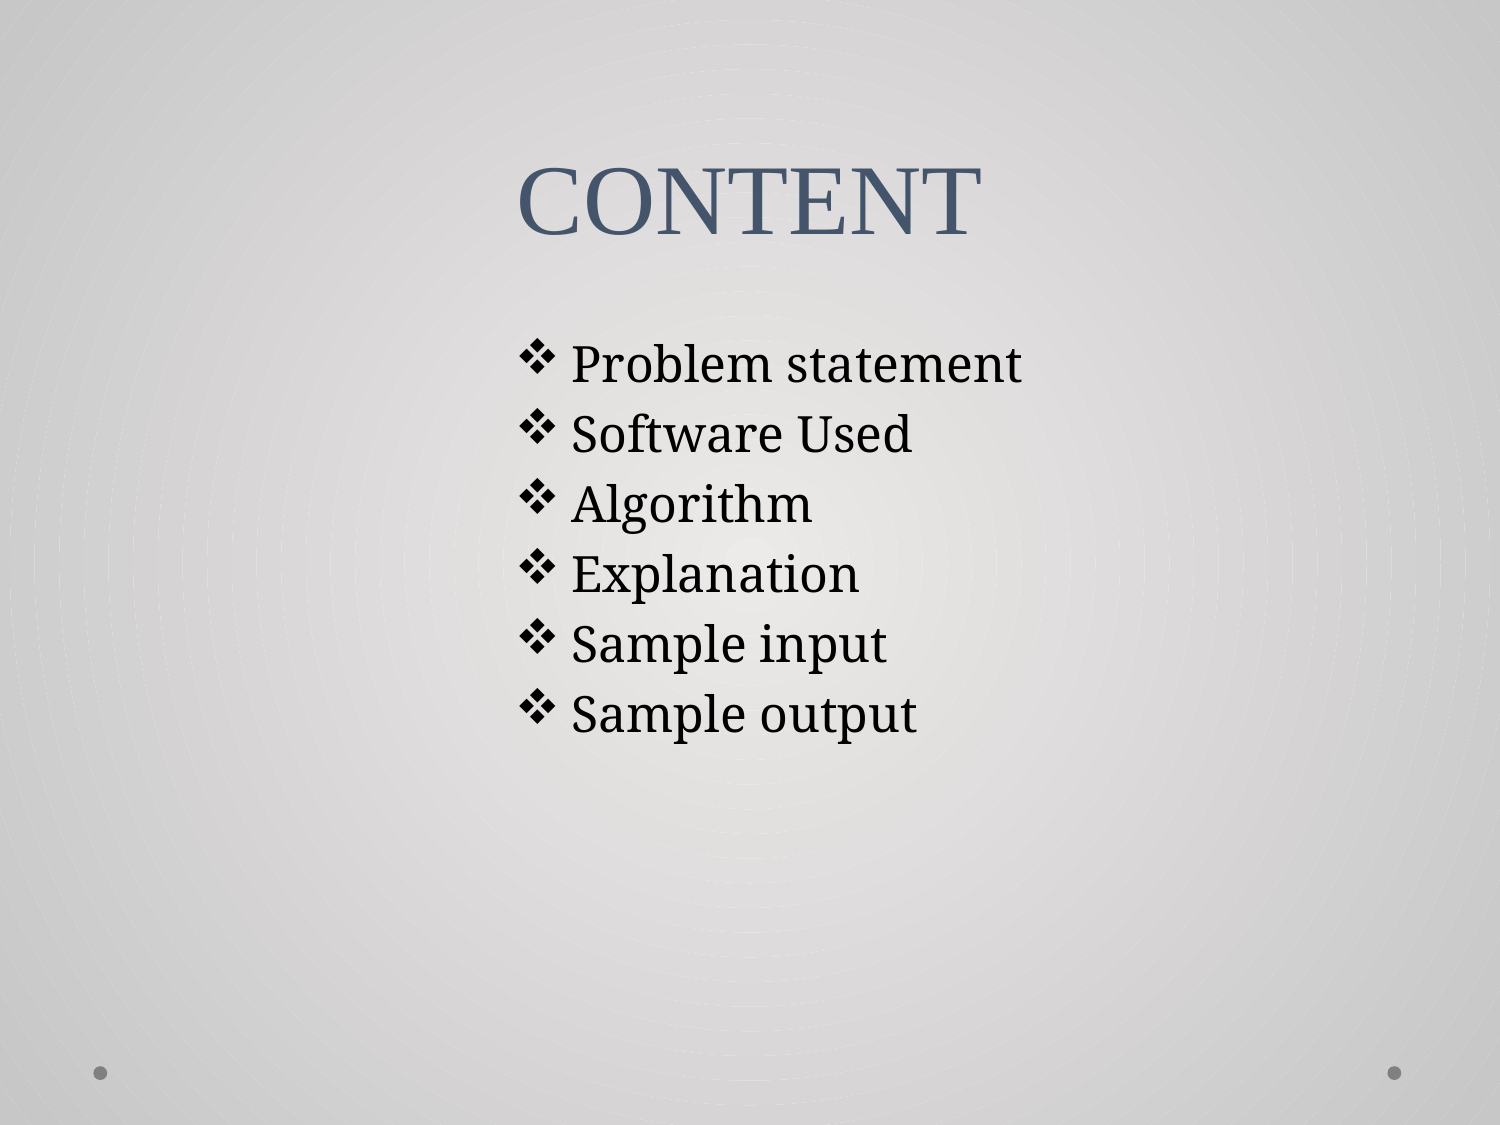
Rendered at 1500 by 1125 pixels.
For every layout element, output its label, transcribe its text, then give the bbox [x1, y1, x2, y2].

list Problem statement Software Used Algorithm Explanation Sample input Sample output [500, 324, 1288, 1068]
title CONTENT [75, 0, 1425, 263]
